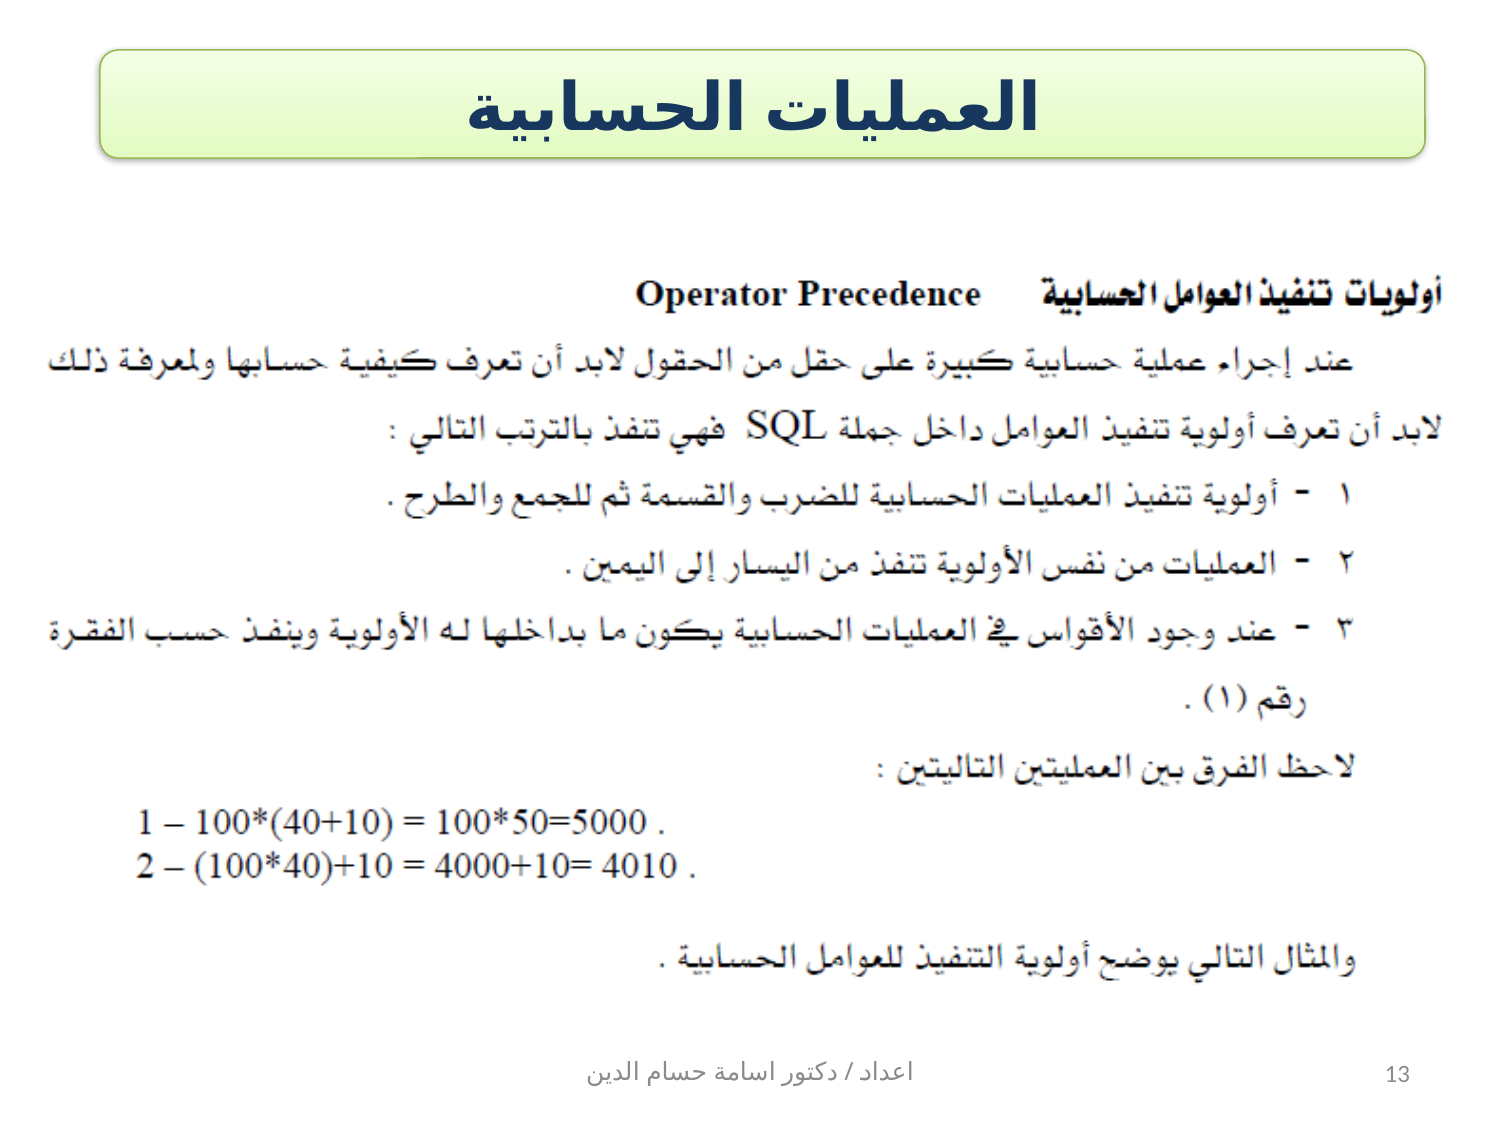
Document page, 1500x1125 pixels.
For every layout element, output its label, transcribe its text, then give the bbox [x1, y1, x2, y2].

text_box العمليات الحسابية [99, 49, 1426, 159]
picture [37, 247, 1463, 998]
slide_number 13 [1074, 1042, 1425, 1103]
footer اعداد / دكتور اسامة حسام الدين [512, 1042, 988, 1103]
